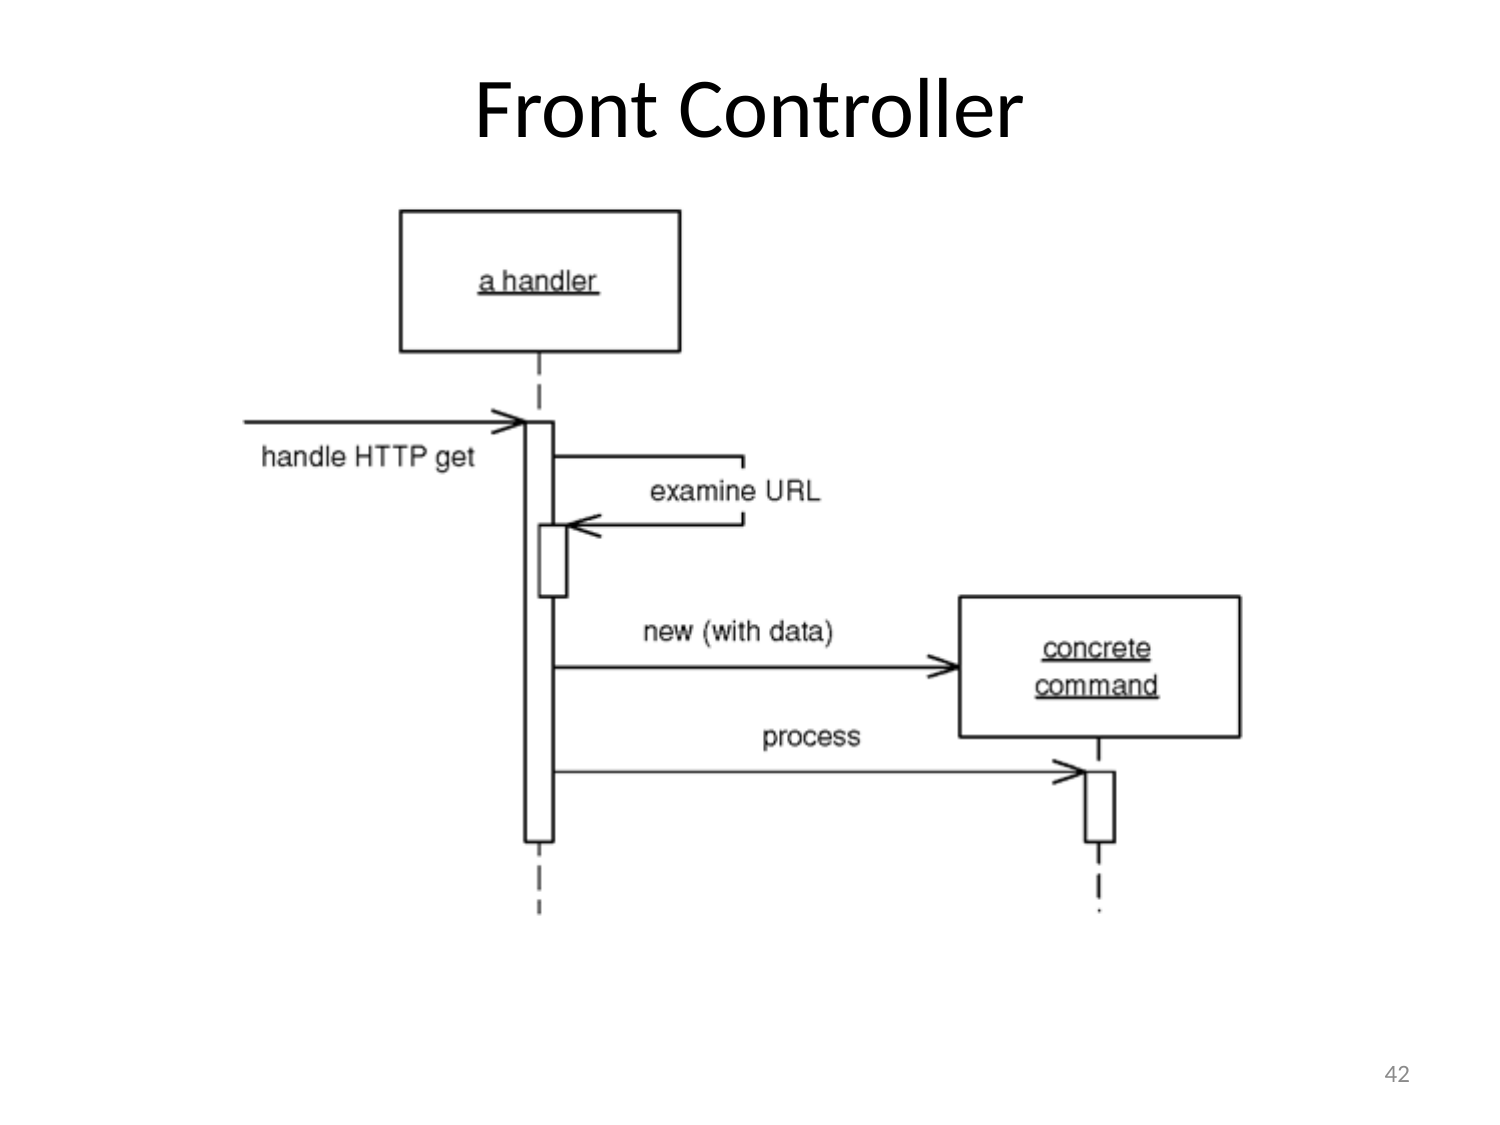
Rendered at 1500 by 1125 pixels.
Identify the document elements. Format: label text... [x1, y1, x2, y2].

title Front Controller [75, 45, 1425, 163]
slide_number 42 [1074, 1042, 1425, 1103]
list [227, 184, 1273, 941]
